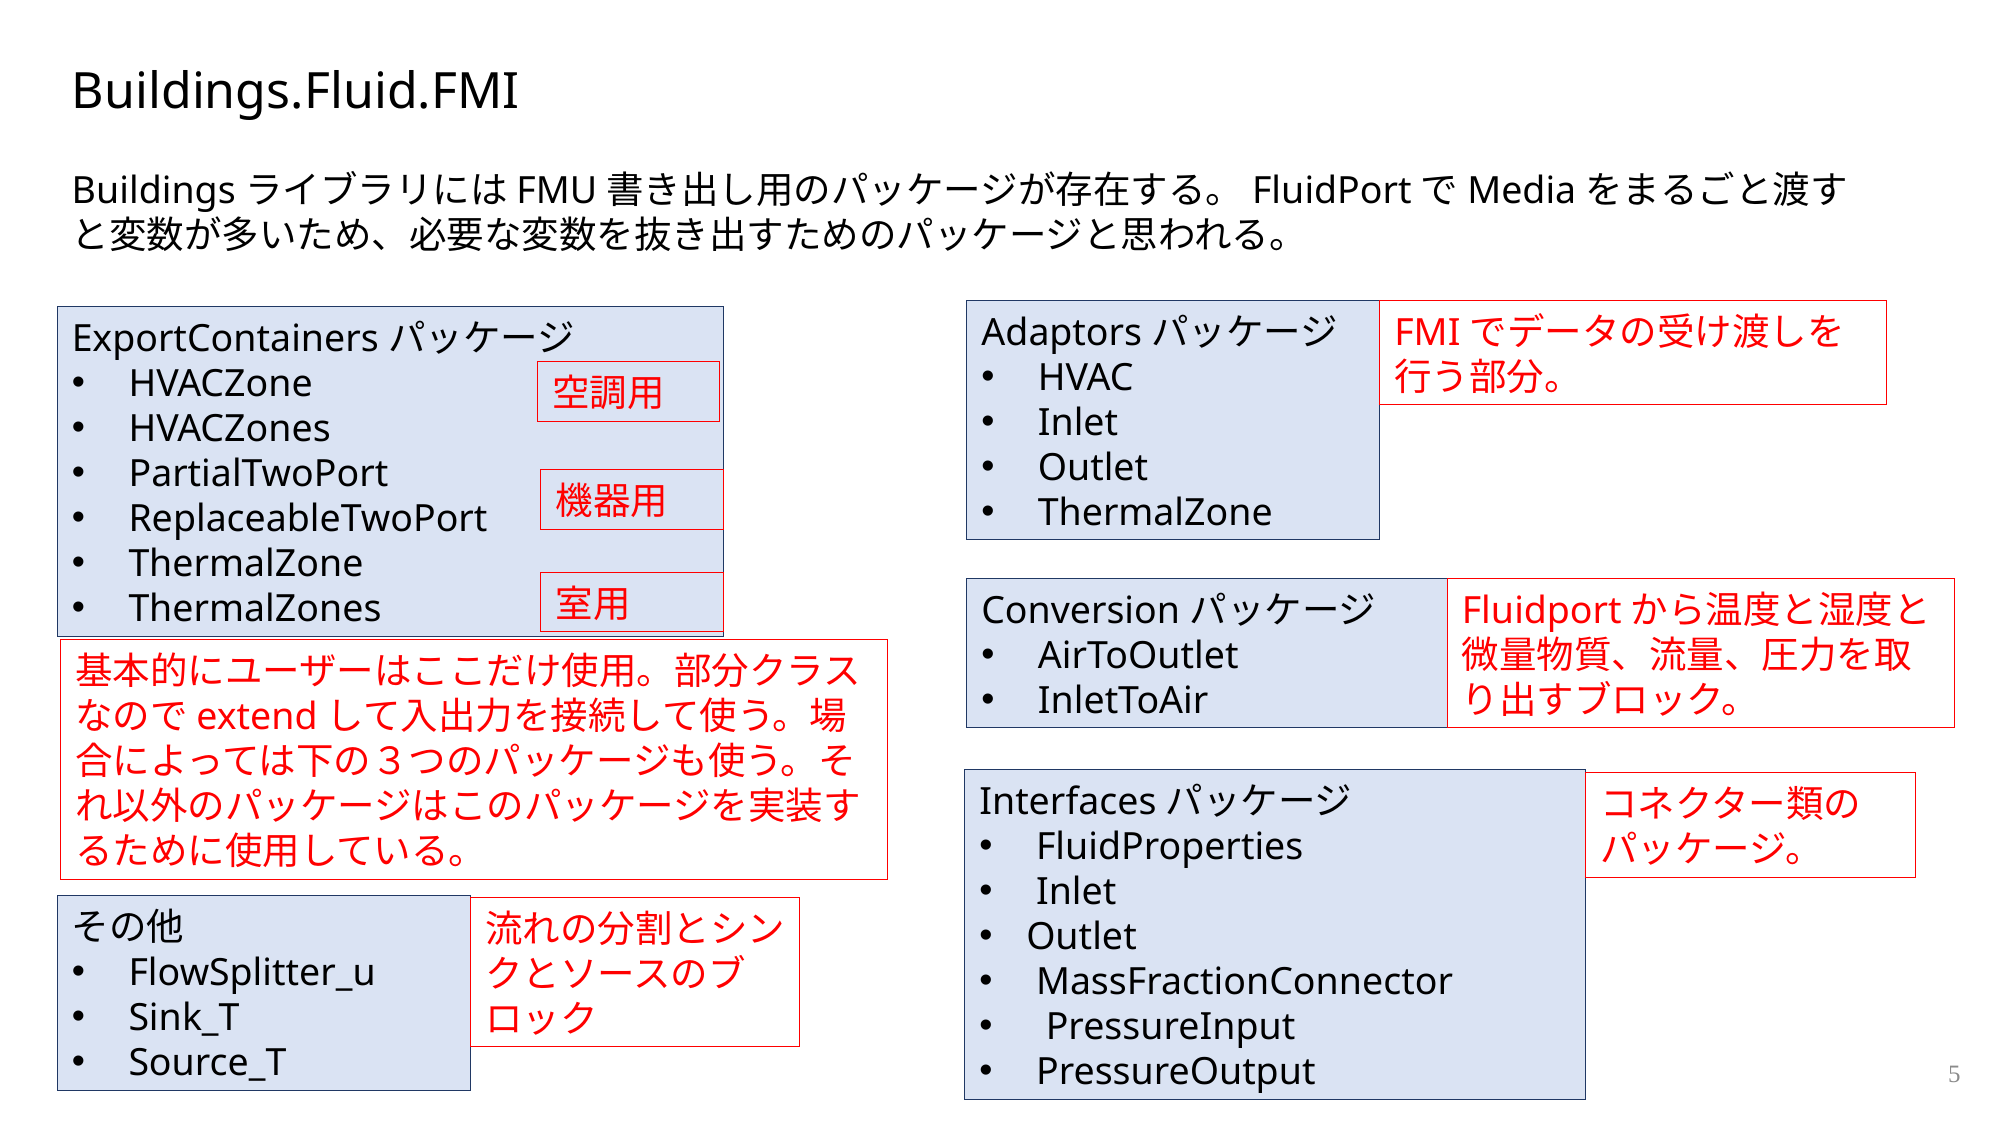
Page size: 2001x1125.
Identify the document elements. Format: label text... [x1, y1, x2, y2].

text_box Adaptorsパッケージ HVAC Inlet Outlet ThermalZone [966, 300, 1380, 540]
text_box 空調用 [537, 361, 720, 422]
text_box 基本的にユーザーはここだけ使用。部分クラスなのでextendして入出力を接続して使う。場合によっては下の３つのパッケージも使う。それ以外のパッケージはこのパッケージを実装するために使用している。 [60, 639, 888, 880]
text_box 機器用 [540, 469, 724, 530]
text_box Interfacesパッケージ FluidProperties Inlet Outlet MassFractionConnector PressureInput PressureOutput [964, 769, 1586, 1100]
text_box ExportContainersパッケージ HVACZone HVACZones PartialTwoPort ReplaceableTwoPort ThermalZone ThermalZones [57, 306, 724, 637]
text_box Buildings.Fluid.FMI [57, 51, 724, 126]
text_box 室用 [540, 572, 724, 632]
text_box BuildingsライブラリにはFMU書き出し用のパッケージが存在する。FluidPortでMediaをまるごと渡すと変数が多いため、必要な変数を抜き出すためのパッケージと思われる。 [56, 158, 1877, 264]
text_box Fluidportから温度と湿度と微量物質、流量、圧力を取り出すブロック。 [1447, 578, 1955, 728]
text_box コネクター類のパッケージ。 [1585, 772, 1916, 878]
text_box Conversionパッケージ AirToOutlet InletToAir [966, 578, 1447, 728]
text_box FMIでデータの受け渡しを行う部分。 [1379, 300, 1887, 405]
text_box その他 FlowSplitter_u Sink_T Source_T [57, 895, 471, 1091]
slide_number 5 [1525, 1042, 1976, 1103]
text_box 流れの分割とシンクとソースのブロック [470, 897, 800, 1047]
